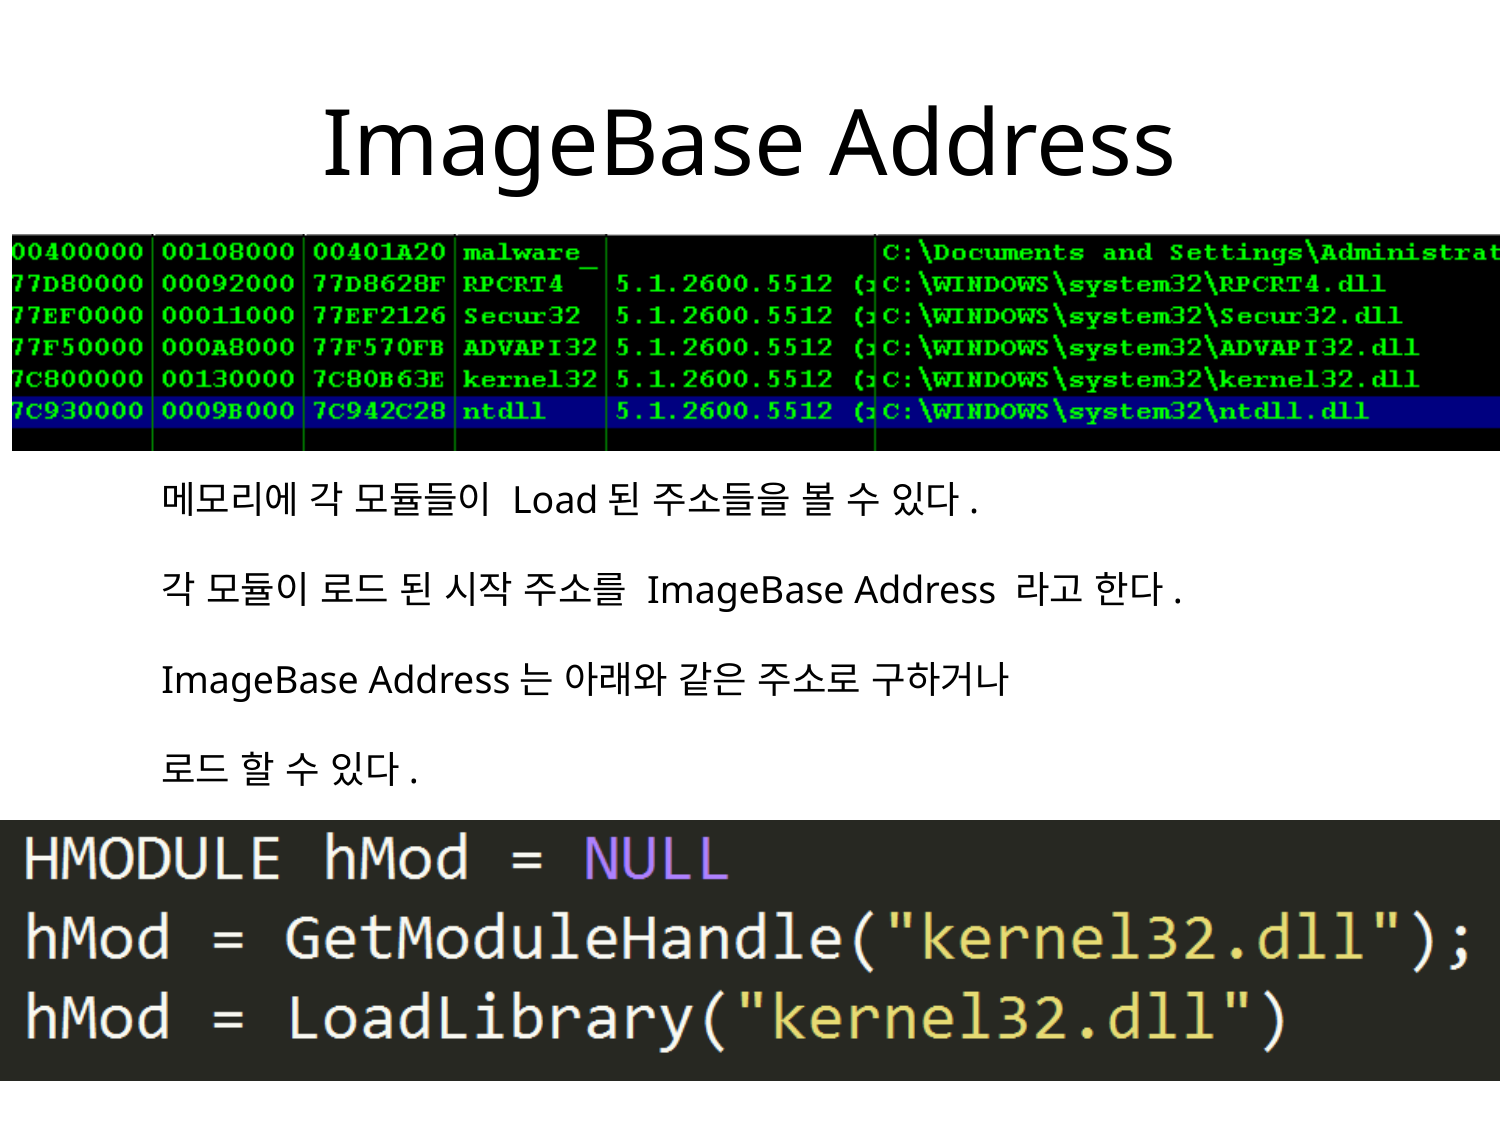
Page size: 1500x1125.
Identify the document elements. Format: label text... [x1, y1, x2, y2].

picture [0, 820, 1500, 1081]
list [12, 234, 1500, 452]
text_box 메모리에 각 모듈들이 Load된 주소들을 볼 수 있다. 각 모듈이 로드 된 시작 주소를 ImageBase Address 라고 한다. ImageBase Address는 아래와 같은 주소로 구하거나 로드 할 수 있다. [146, 468, 1198, 818]
title ImageBase Address [75, 45, 1425, 232]
